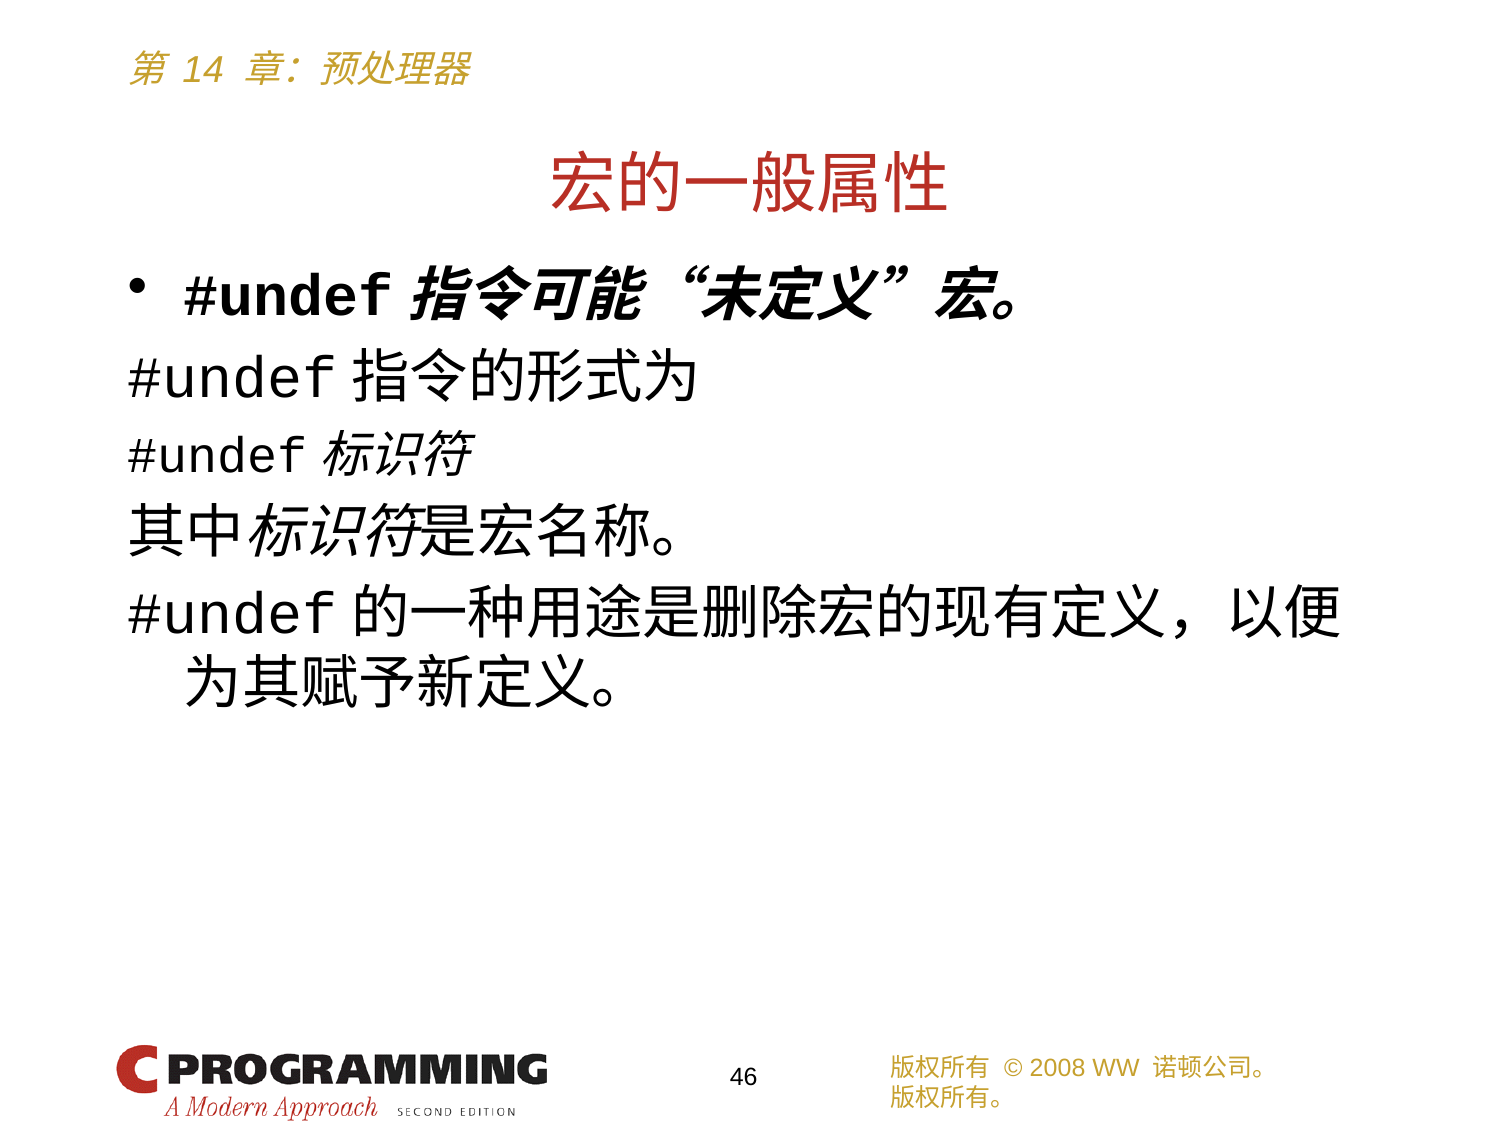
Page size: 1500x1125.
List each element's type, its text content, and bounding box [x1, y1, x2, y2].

footer 版权所有 © 2008 WW 诺顿公司。 版权所有。 [874, 1043, 1388, 1119]
title 宏的一般属性 [112, 125, 1388, 238]
slide_number 46 [687, 1049, 801, 1101]
list #undef指令可能“未定义”宏。 #undef指令的形式为 #undef标识符 其中标识符是宏名称。 #undef的一种用途是删除宏的现有定义，以便为其赋予新定义。 [112, 249, 1388, 1038]
picture [112, 1041, 550, 1123]
